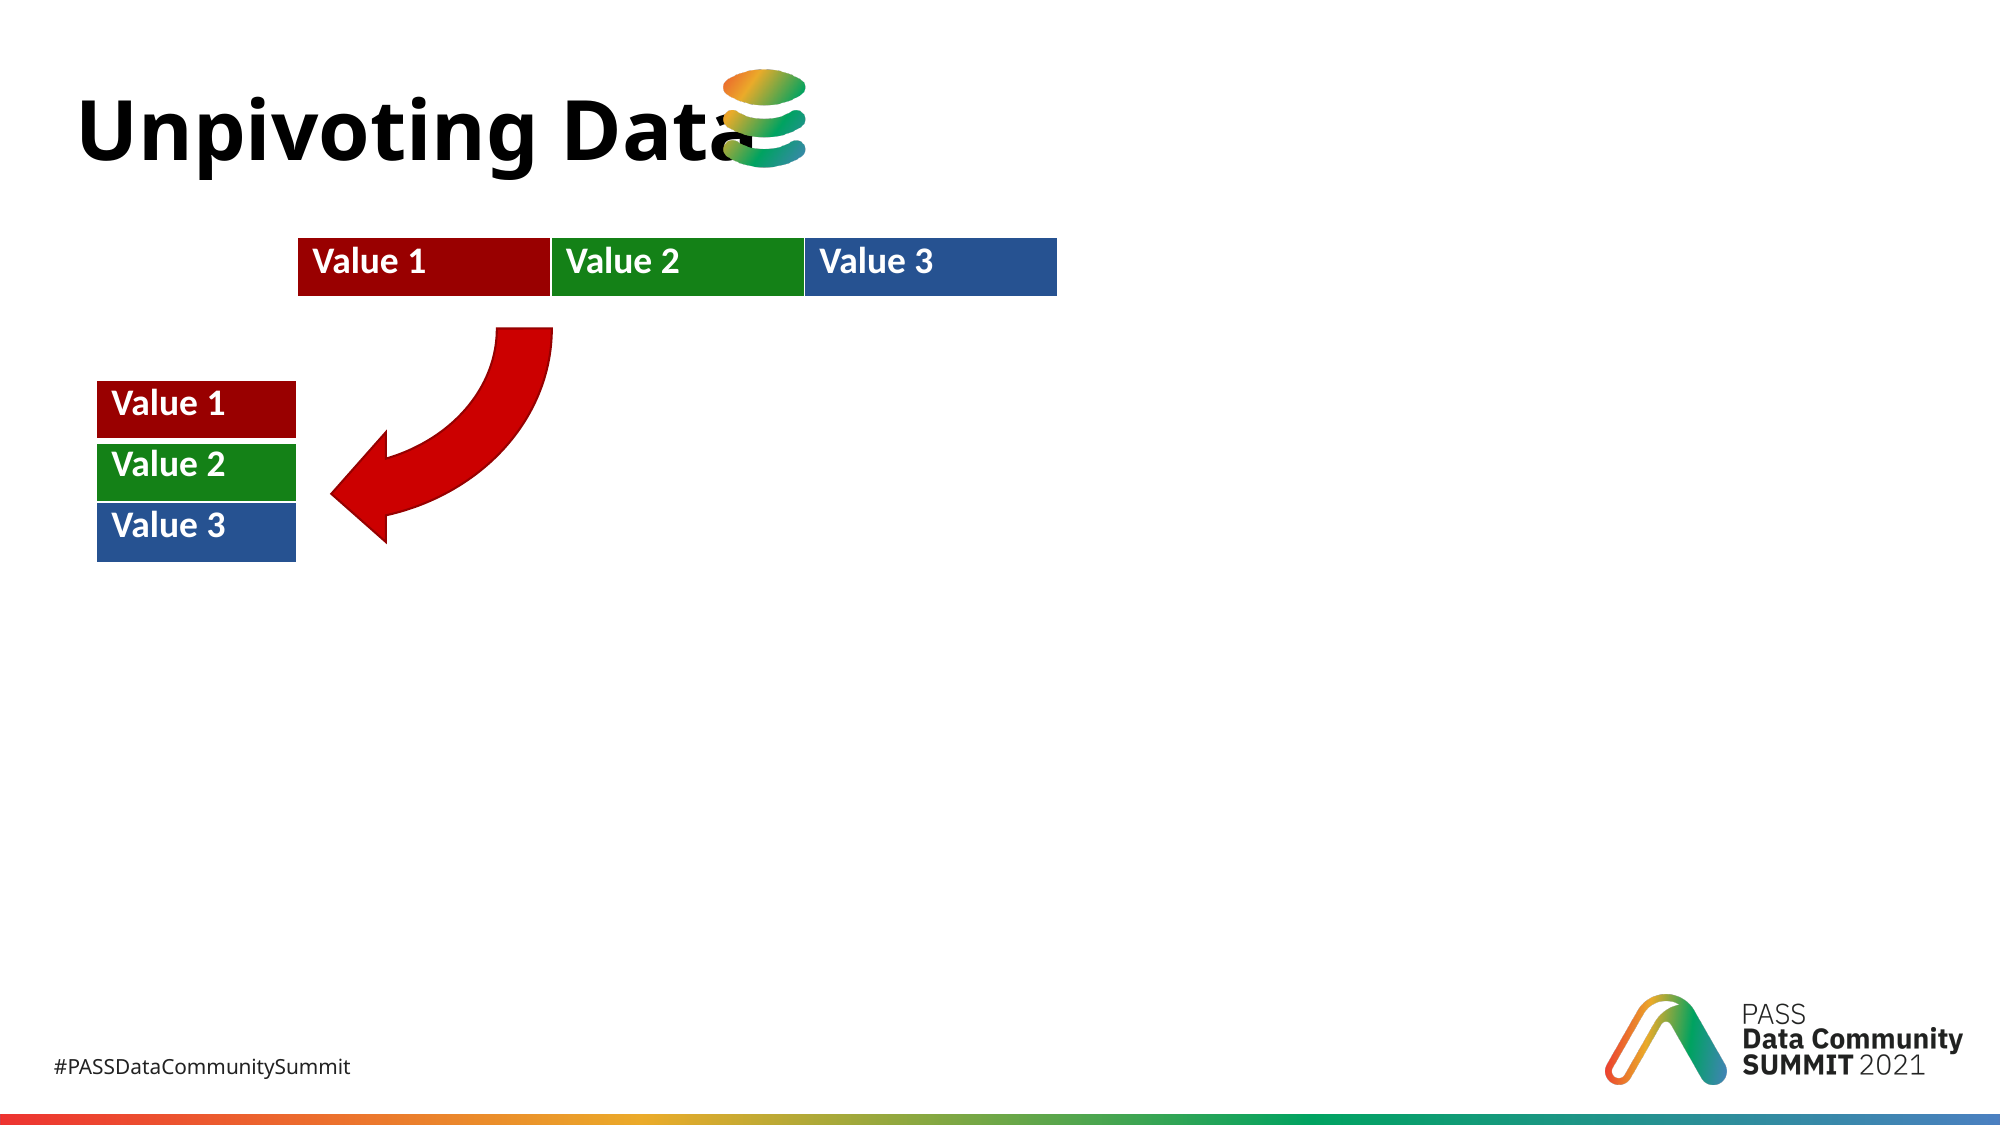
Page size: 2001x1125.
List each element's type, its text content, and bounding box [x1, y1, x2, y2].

picture [1605, 994, 1963, 1085]
table_header Value 1 [97, 381, 296, 438]
picture [0, 1114, 2000, 1125]
text_box [329, 327, 553, 545]
table_header Value 3 [805, 238, 1057, 296]
table_header Value 1 [298, 238, 550, 296]
table_cell Value 3 [97, 503, 296, 562]
title Unpivoting Data [60, 80, 1606, 299]
table_header Value 2 [552, 238, 804, 296]
table_cell Value 2 [97, 444, 296, 501]
picture [709, 64, 819, 174]
